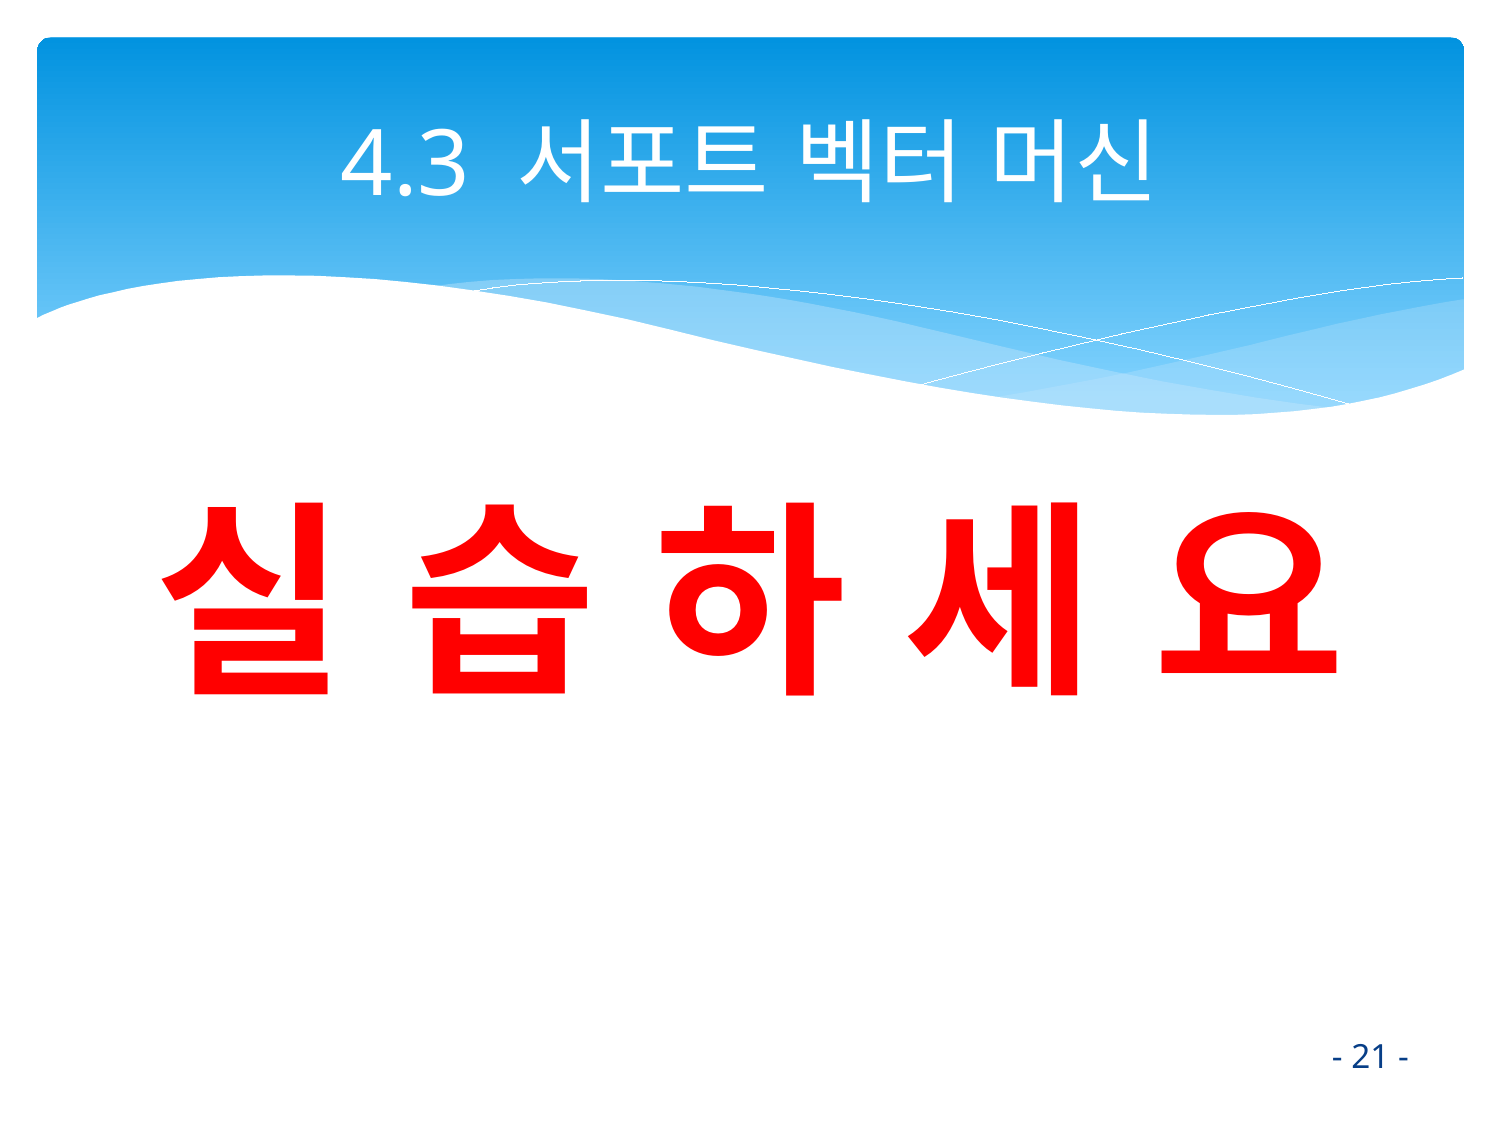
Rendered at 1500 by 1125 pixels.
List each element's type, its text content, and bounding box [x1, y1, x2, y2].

text_box 실 습 하 세 요 [67, 461, 1433, 727]
slide_number - 21 - [1275, 1028, 1466, 1089]
title 4.3 서포트 벡터 머신 [75, 55, 1425, 261]
